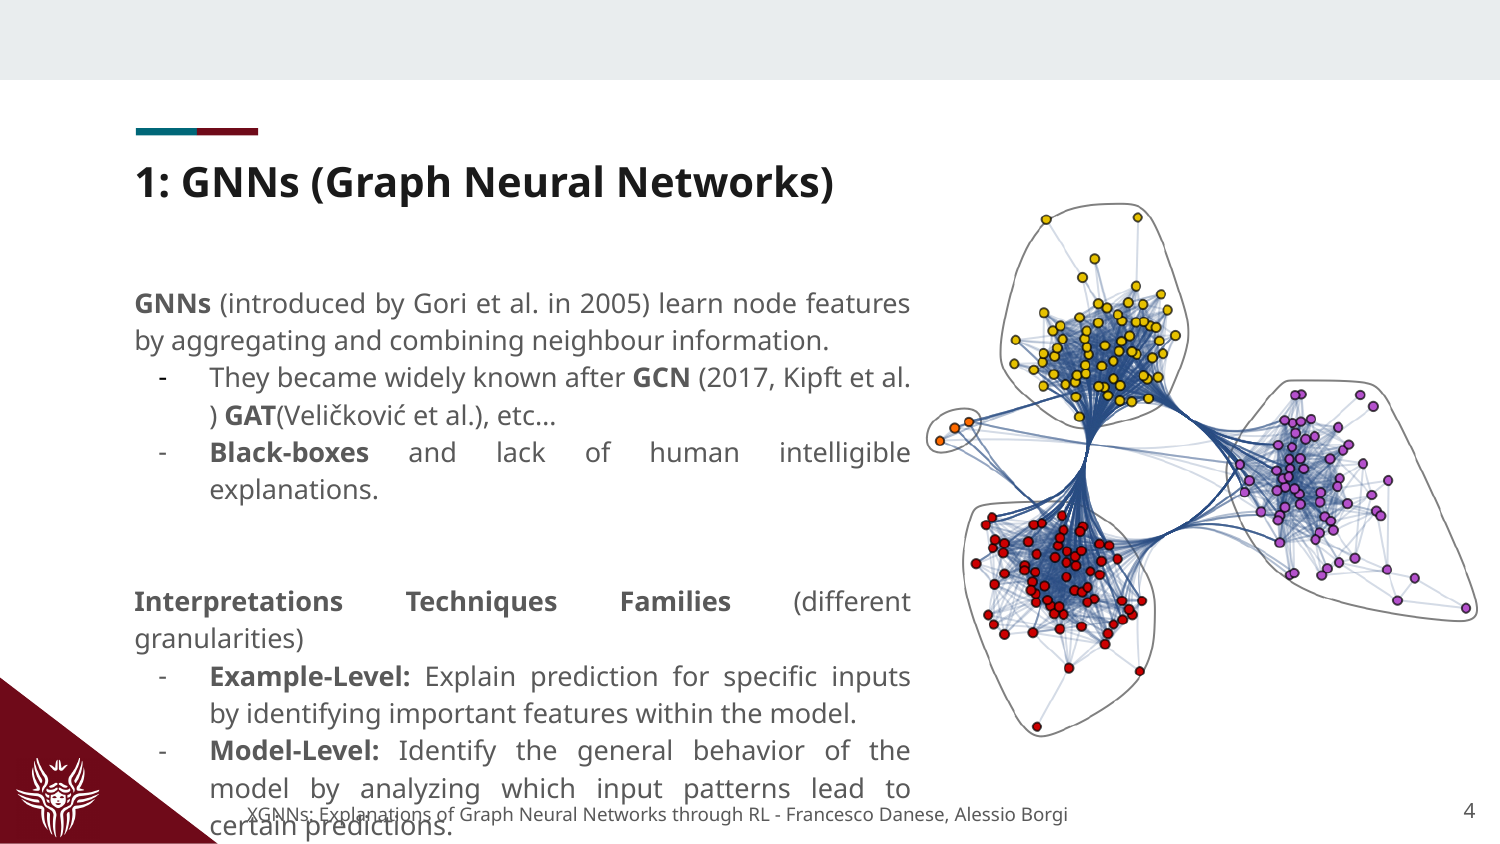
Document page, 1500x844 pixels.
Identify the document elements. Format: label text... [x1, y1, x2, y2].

picture [16, 758, 100, 839]
text_box ‹#› [1400, 779, 1491, 844]
text_box 1: GNNs (Graph Neural Networks) [119, 141, 1381, 230]
text_box GNNs (introduced by Gori et al. in 2005) learn node features by aggregating and combining neighbour information. They became widely known after GCN (2017, Kipft et al. ) GAT(Veličković et al.), etc… Black-boxes and lack of human intelligible explanations. Interpretations Techniques Families (different granularities) Example-Level: Explain prediction for specific inputs by identifying important features within the model. Model-Level: Identify the general behavior of the model by analyzing which input patterns lead to certain predictions. [119, 266, 908, 725]
text_box XGNNs: Explanations of Graph Neural Networks through RL - Francesco Danese, Alessio Borgi [232, 783, 1193, 839]
picture [914, 191, 1491, 751]
